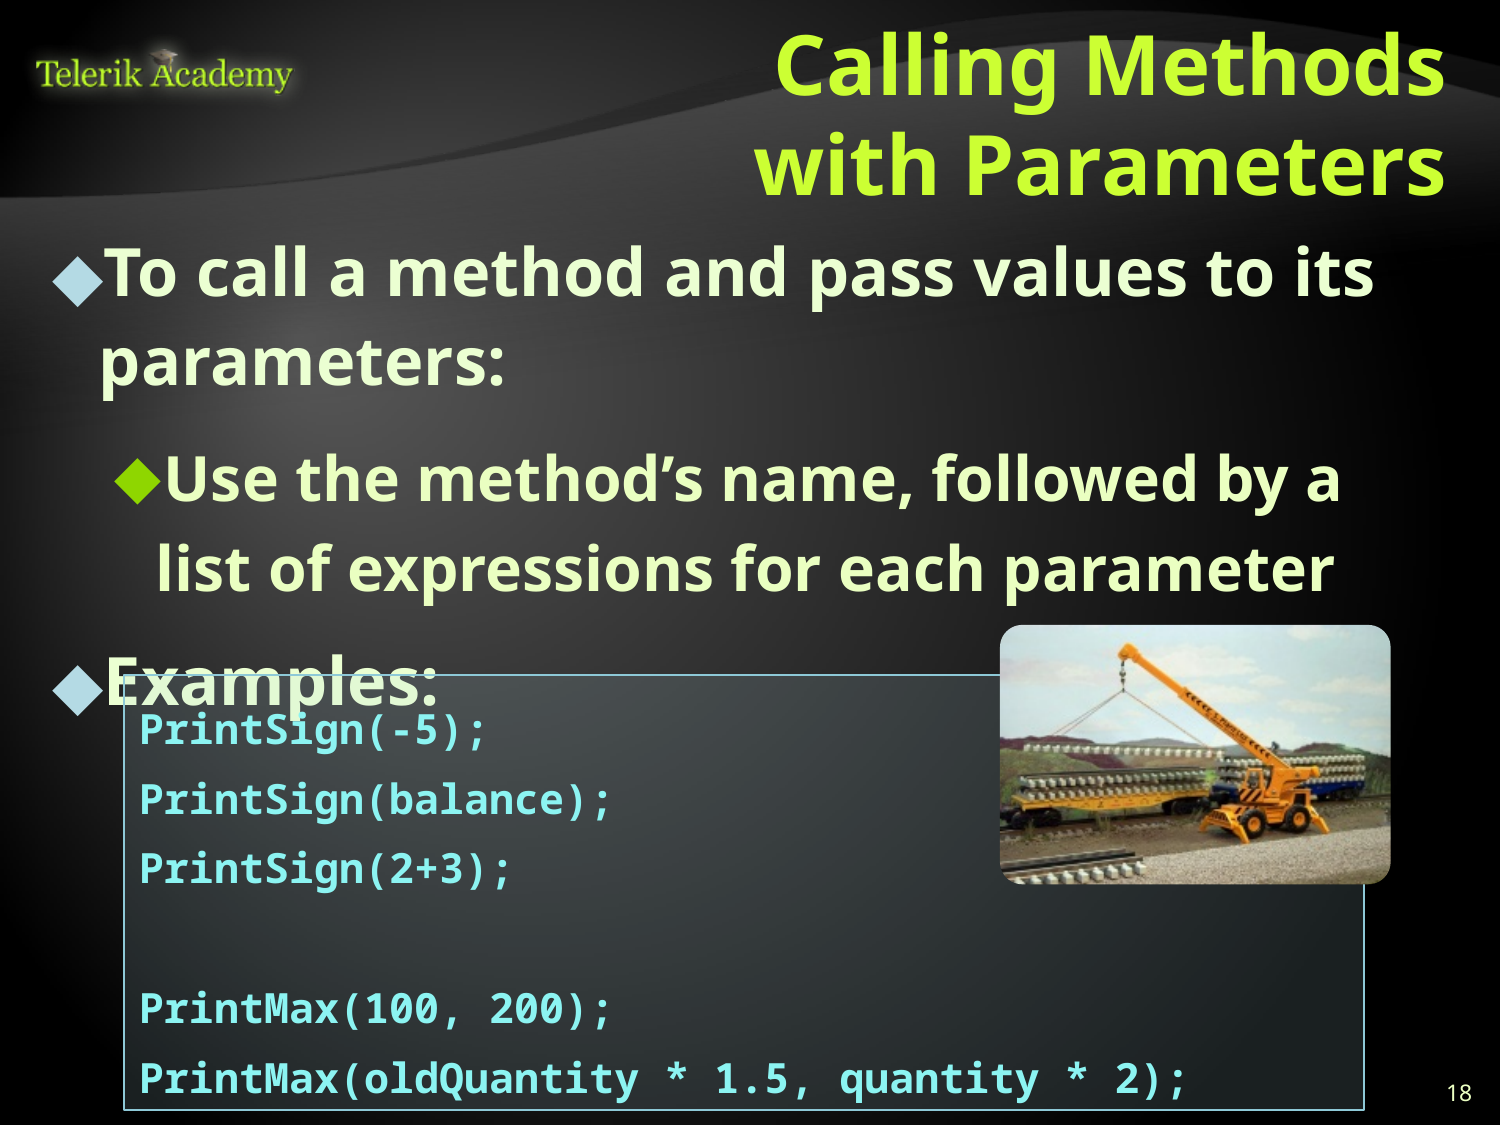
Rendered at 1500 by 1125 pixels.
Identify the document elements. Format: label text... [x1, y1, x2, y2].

text_box PrintSign(-5); PrintSign(balance); PrintSign(2+3); PrintMax(100, 200); PrintMax(oldQuantity * 1.5, quantity * 2); [123, 674, 1365, 1110]
picture [0, 0, 1500, 1125]
list To call a method and pass values to its parameters: Use the method’s name, followed by a list of expressions for each parameter Examples: [37, 212, 1463, 1100]
slide_number ‹#› [1412, 1074, 1488, 1113]
title Calling Methods with Parameters [300, 37, 1463, 188]
